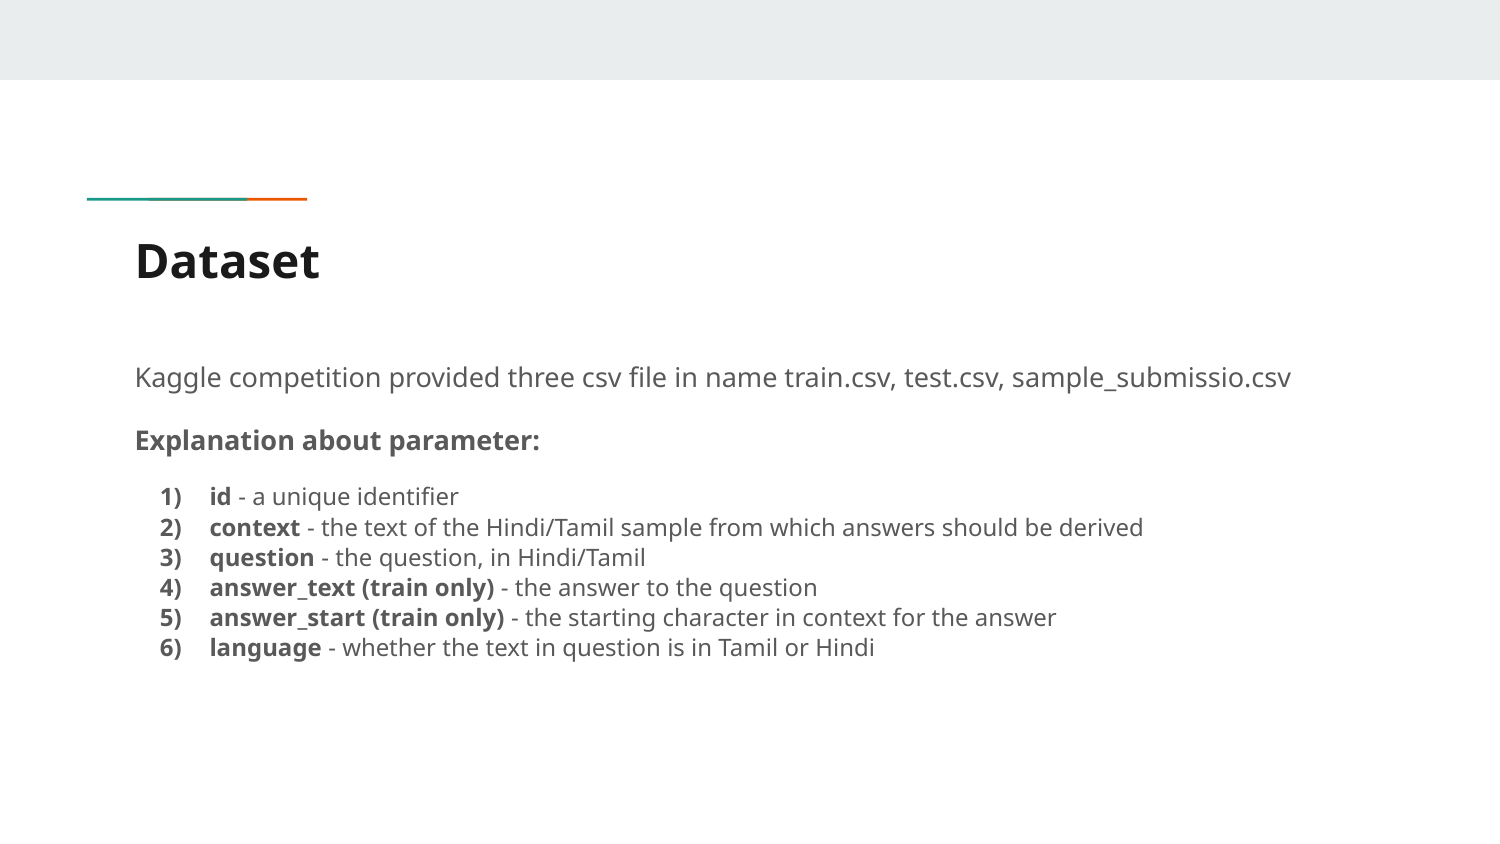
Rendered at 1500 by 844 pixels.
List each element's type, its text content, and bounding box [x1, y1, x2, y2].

title Dataset [119, 216, 1381, 305]
list Kaggle competition provided three csv file in name train.csv, test.csv, sample_submissio.csv Explanation about parameter: id - a unique identifier context - the text of the Hindi/Tamil sample from which answers should be derived question - the question, in Hindi/Tamil answer_text (train only) - the answer to the question answer_start (train only) - the starting character in context for the answer language - whether the text in question is in Tamil or Hindi [119, 341, 1381, 807]
